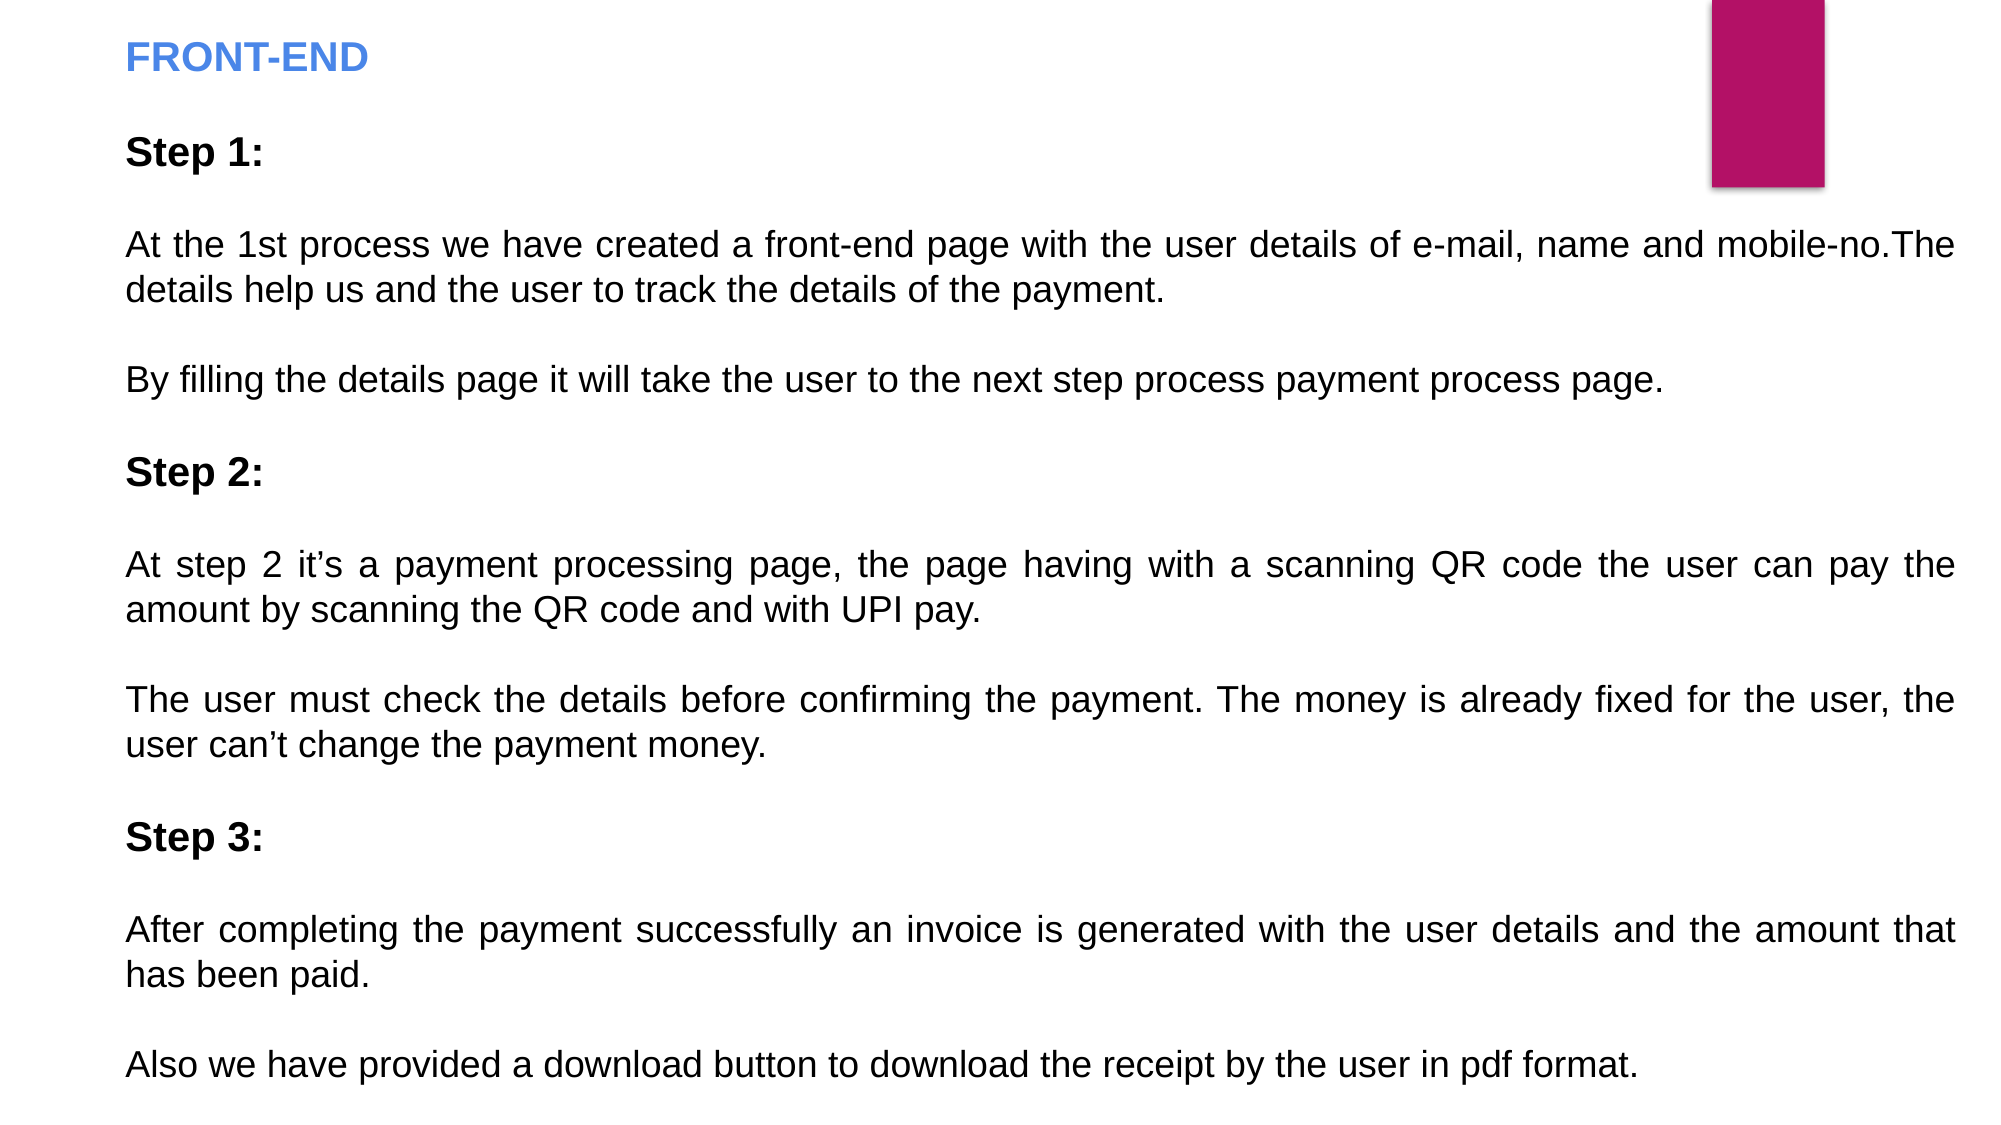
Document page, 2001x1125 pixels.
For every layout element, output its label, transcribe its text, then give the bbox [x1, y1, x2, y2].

text_box FRONT-END Step 1: At the 1st process we have created a front-end page with the user details of e-mail, name and mobile-no.The details help us and the user to track the details of the payment. By filling the details page it will take the user to the next step process payment process page. Step 2: At step 2 it’s a payment processing page, the page having with a scanning QR code the user can pay the amount by scanning the QR code and with UPI pay. The user must check the details before confirming the payment. The money is already fixed for the user, the user can’t change the payment money. Step 3: After completing the payment successfully an invoice is generated with the user details and the amount that has been paid. Also we have provided a download button to download the receipt by the user in pdf format. [110, 22, 1972, 1092]
